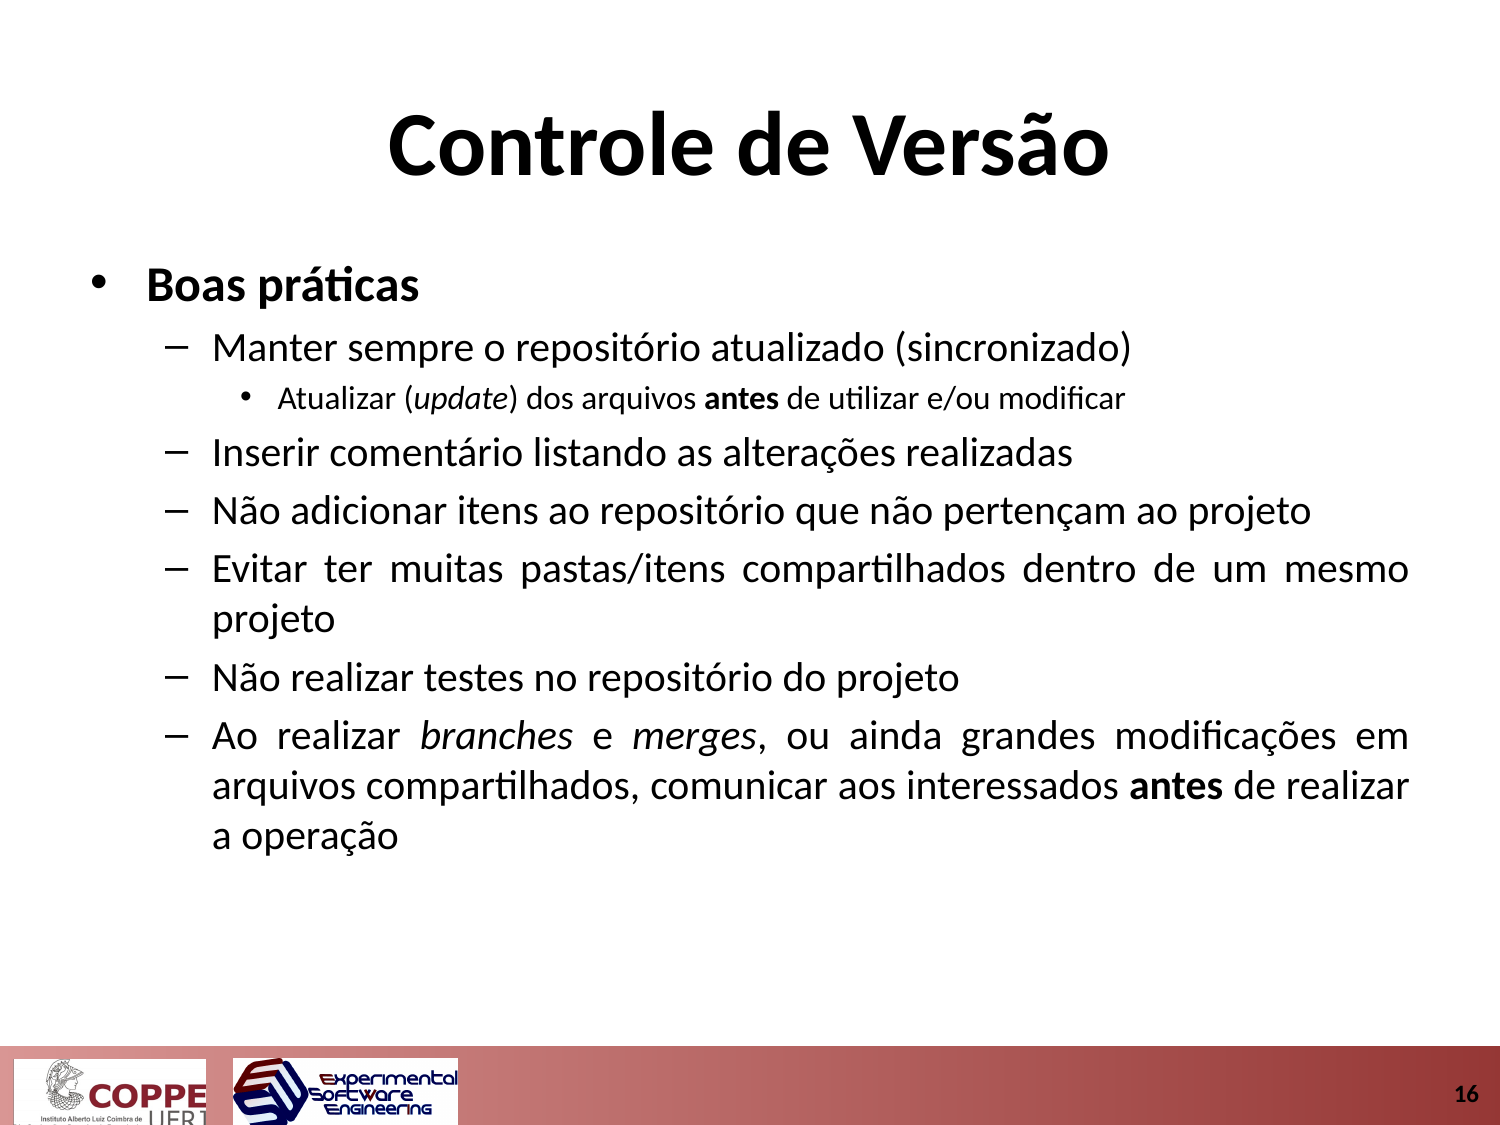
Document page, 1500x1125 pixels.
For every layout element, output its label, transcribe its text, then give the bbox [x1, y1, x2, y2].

picture [12, 1058, 207, 1125]
picture [233, 1058, 458, 1125]
list Boas práticas Manter sempre o repositório atualizado (sincronizado) Atualizar (update) dos arquivos antes de utilizar e/ou modificar Inserir comentário listando as alterações realizadas Não adicionar itens ao repositório que não pertençam ao projeto Evitar ter muitas pastas/itens compartilhados dentro de um mesmo projeto Não realizar testes no repositório do projeto Ao realizar branches e merges, ou ainda grandes modificações em arquivos compartilhados, comunicar aos interessados antes de realizar a operação [74, 243, 1426, 875]
title Controle de Versão [74, 44, 1426, 233]
